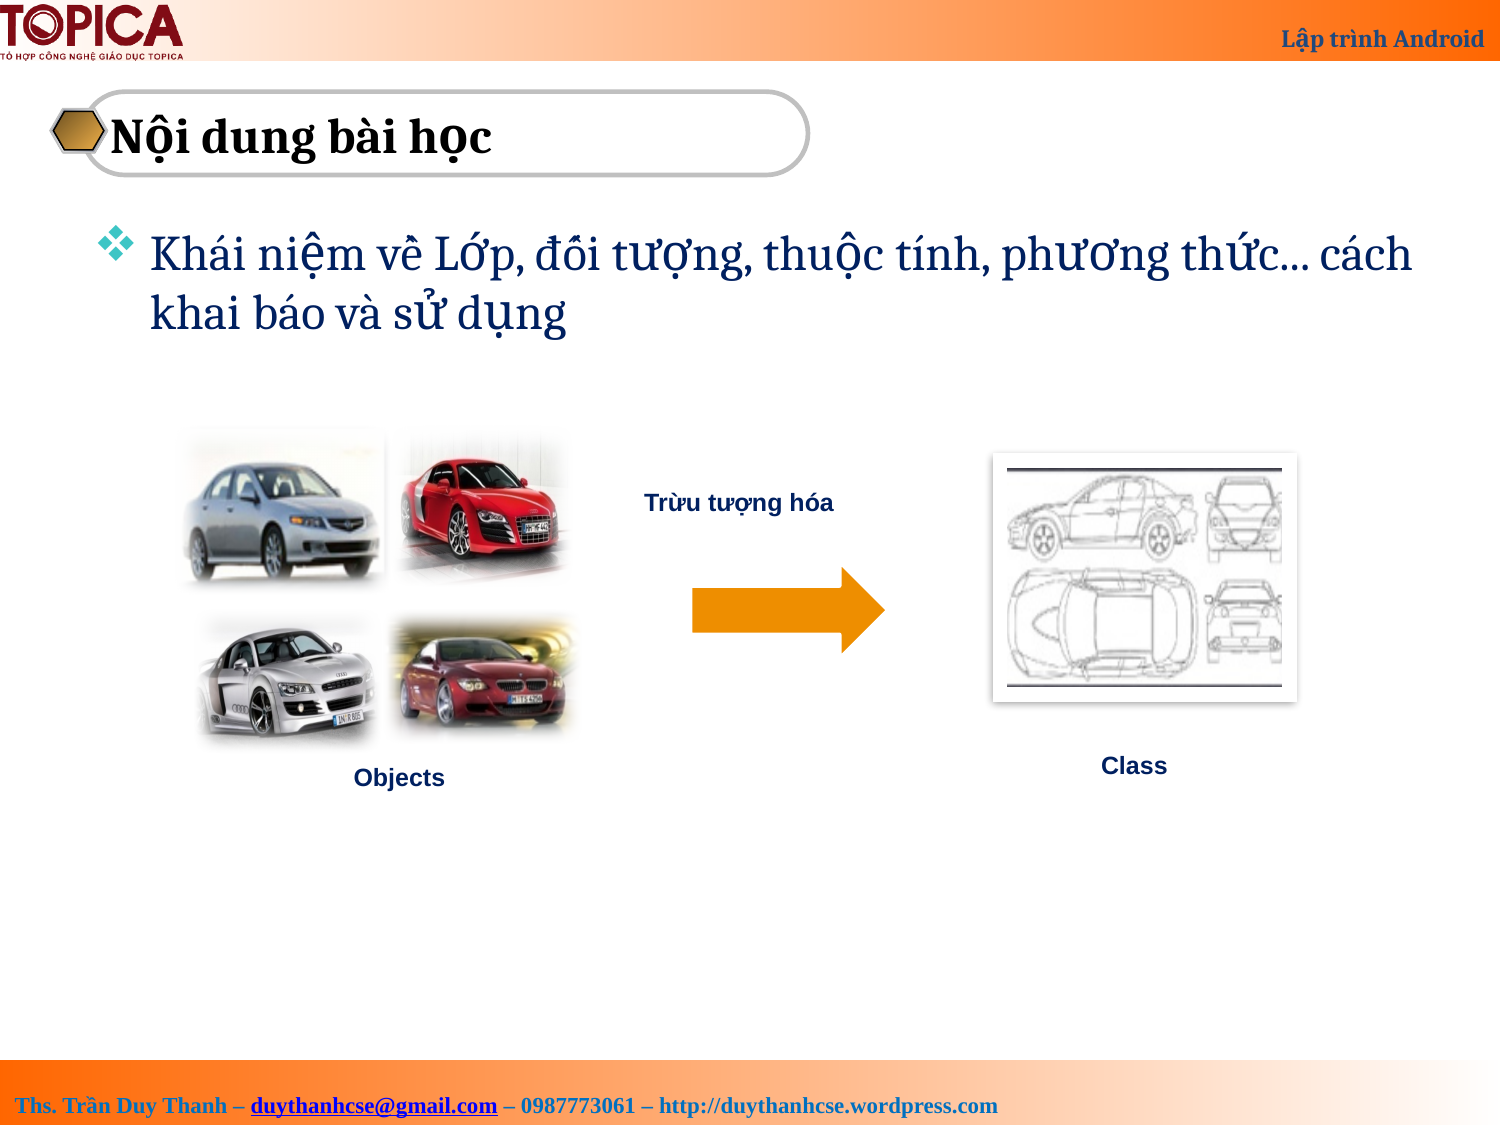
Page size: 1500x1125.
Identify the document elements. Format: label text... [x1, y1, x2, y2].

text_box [174, 424, 1283, 800]
picture [0, 4, 183, 61]
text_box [49, 91, 809, 176]
text_box Khái niệm về Lớp, đối tượng, thuộc tính, phương thức... cách khai báo và sử dụng [78, 212, 1429, 863]
